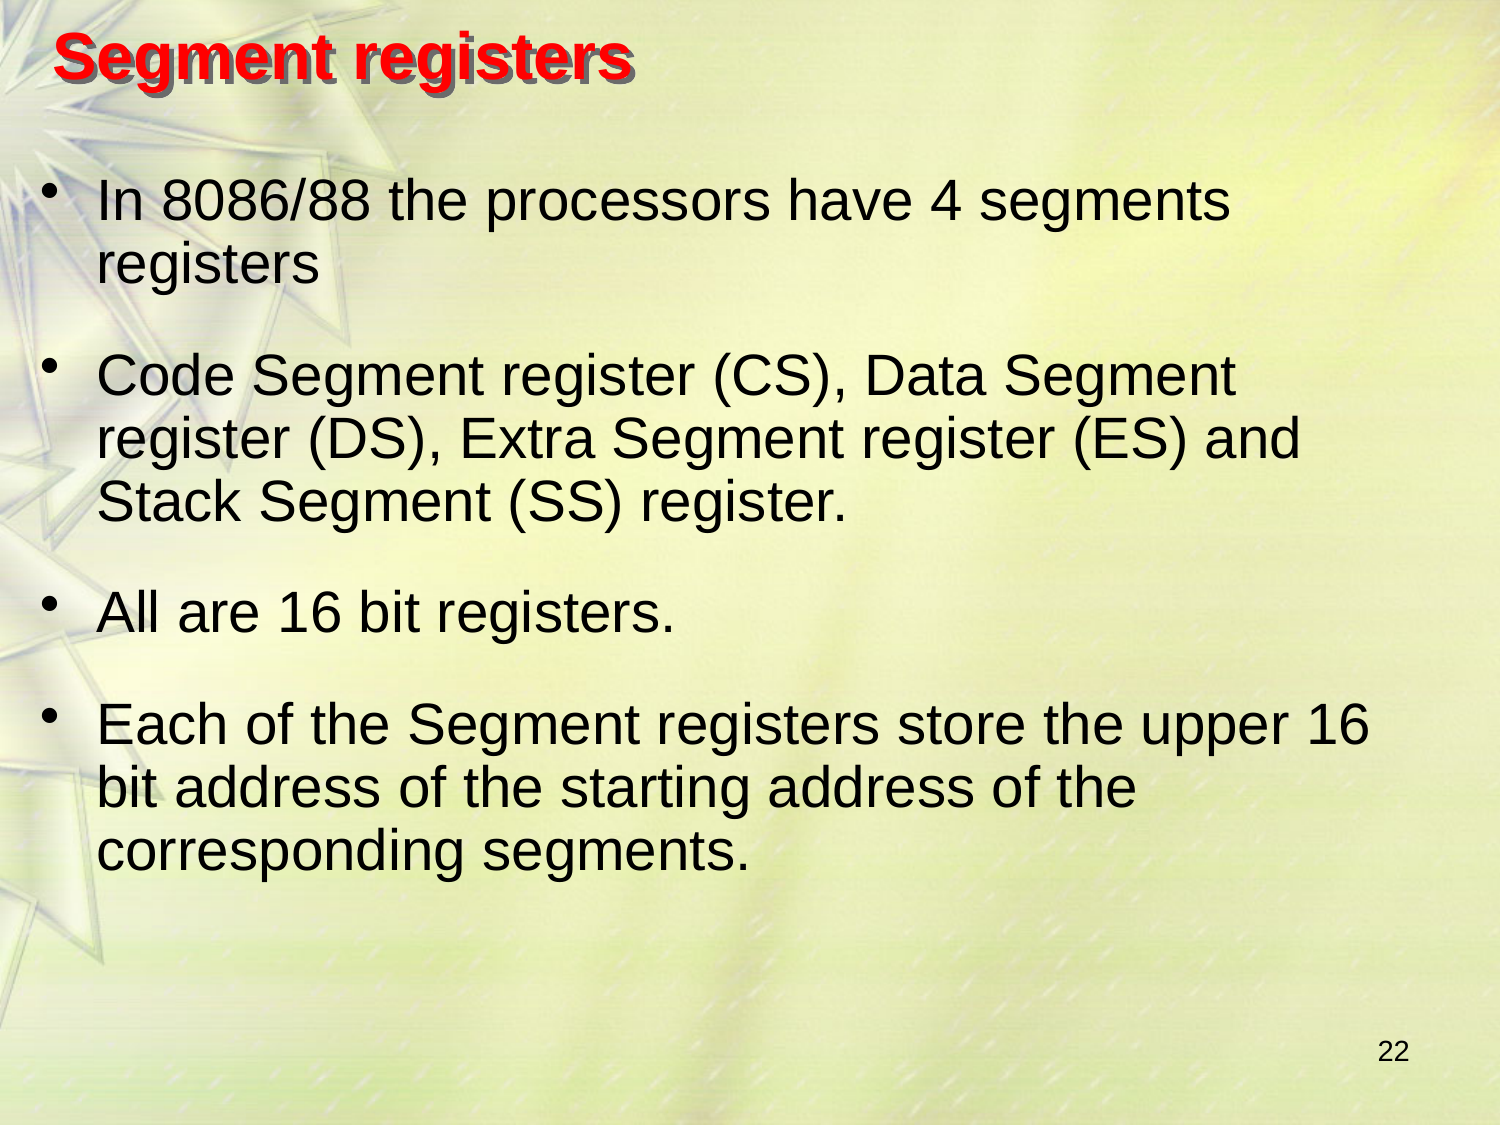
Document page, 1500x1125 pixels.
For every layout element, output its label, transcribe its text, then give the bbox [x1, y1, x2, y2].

list In 8086/88 the processors have 4 segments registers Code Segment register (CS), Data Segment register (DS), Extra Segment register (ES) and Stack Segment (SS) register. All are 16 bit registers. Each of the Segment registers store the upper 16 bit address of the starting address of the corresponding segments. [24, 162, 1463, 1088]
title Segment registers [37, 0, 1074, 101]
picture [0, 0, 1500, 1125]
slide_number 22 [1074, 1024, 1426, 1103]
